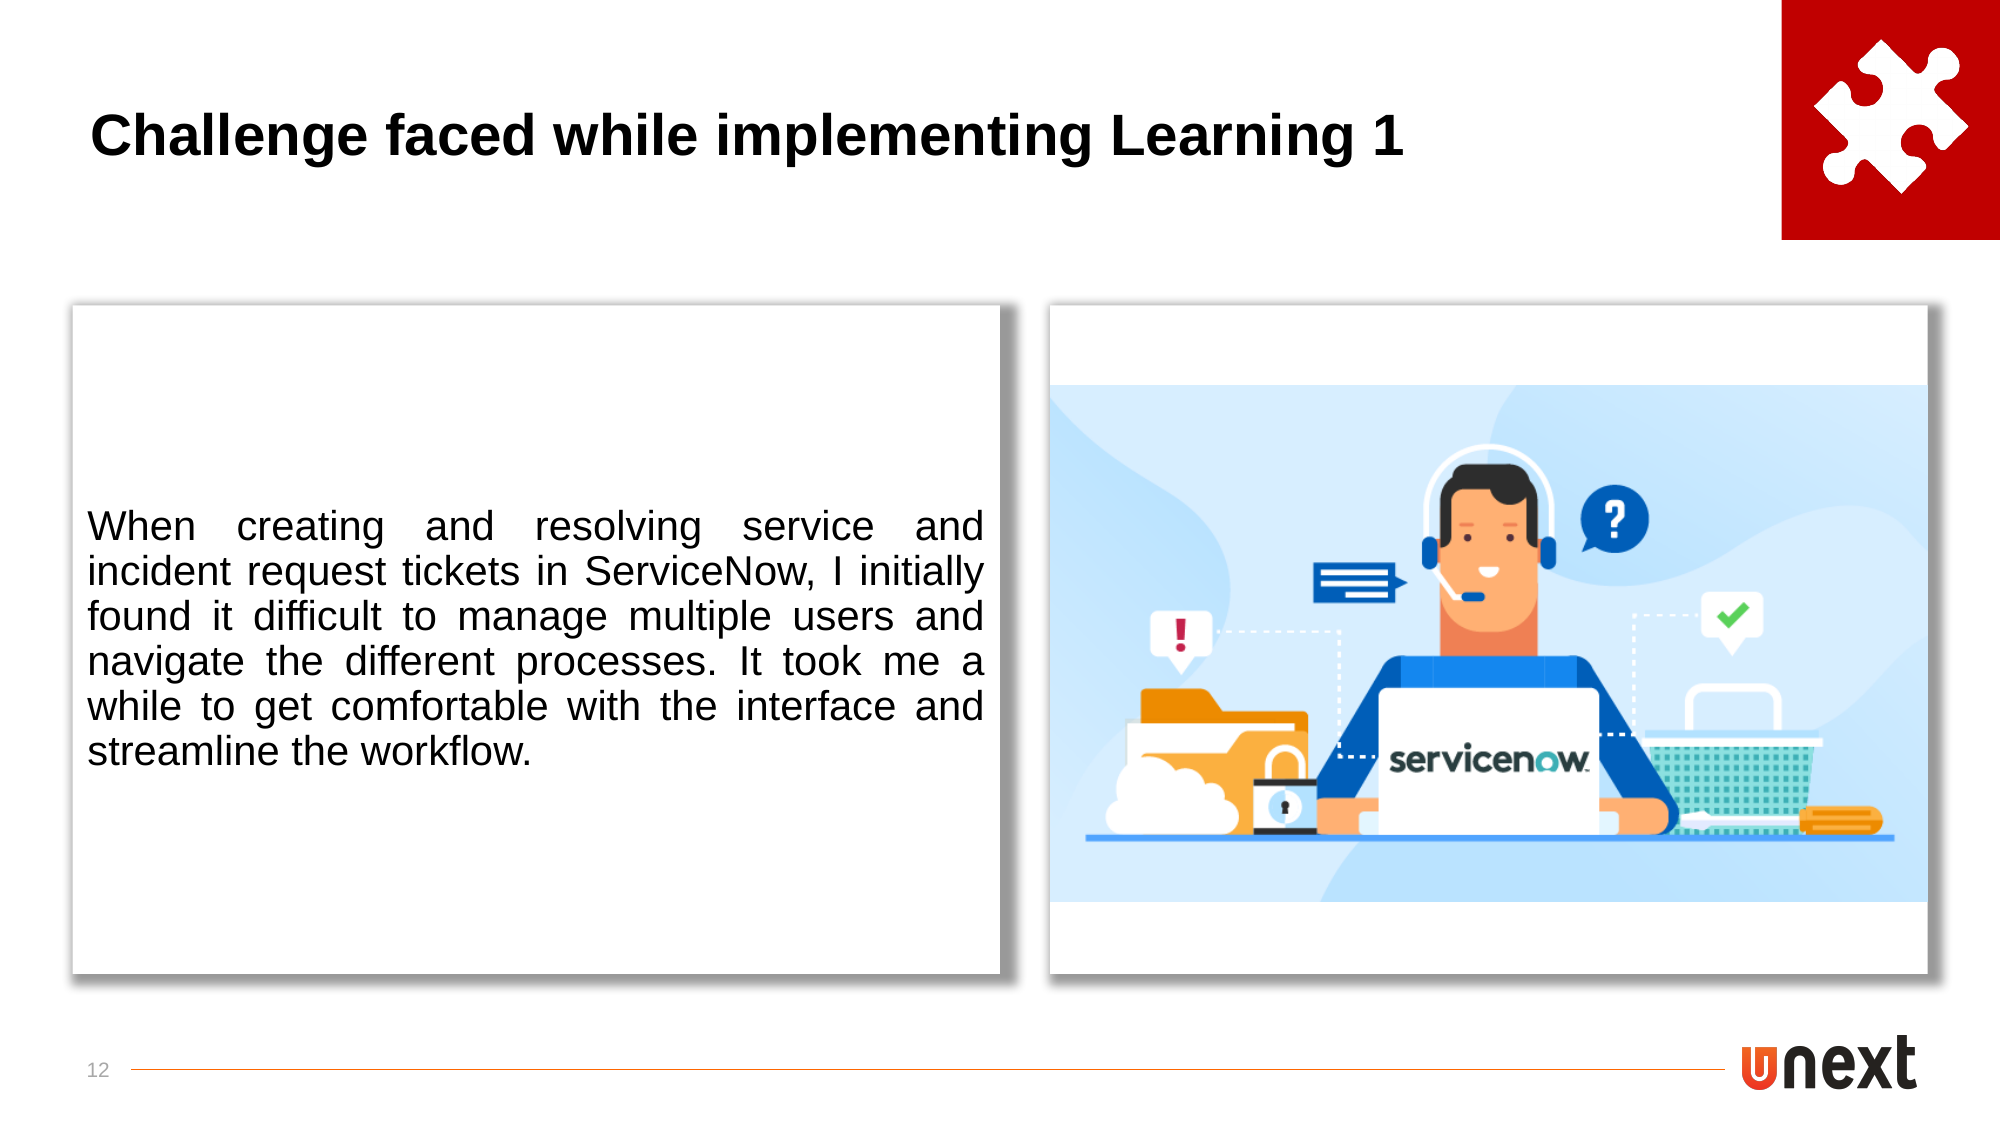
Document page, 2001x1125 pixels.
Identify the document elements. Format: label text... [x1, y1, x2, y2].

picture [1798, 27, 1984, 213]
slide_number 12 [48, 1047, 110, 1091]
text_box When creating and resolving service and incident request tickets in ServiceNow, I initially found it difficult to manage multiple users and navigate the different processes. It took me a while to get comfortable with the interface and streamline the workflow. [72, 305, 1000, 974]
picture [1742, 1035, 1917, 1090]
text_box [1050, 902, 1928, 974]
text_box [1781, 0, 2000, 241]
picture [1049, 385, 1928, 902]
text_box [1050, 305, 1928, 385]
title Challenge faced while implementing Learning 1 [76, 78, 1798, 196]
